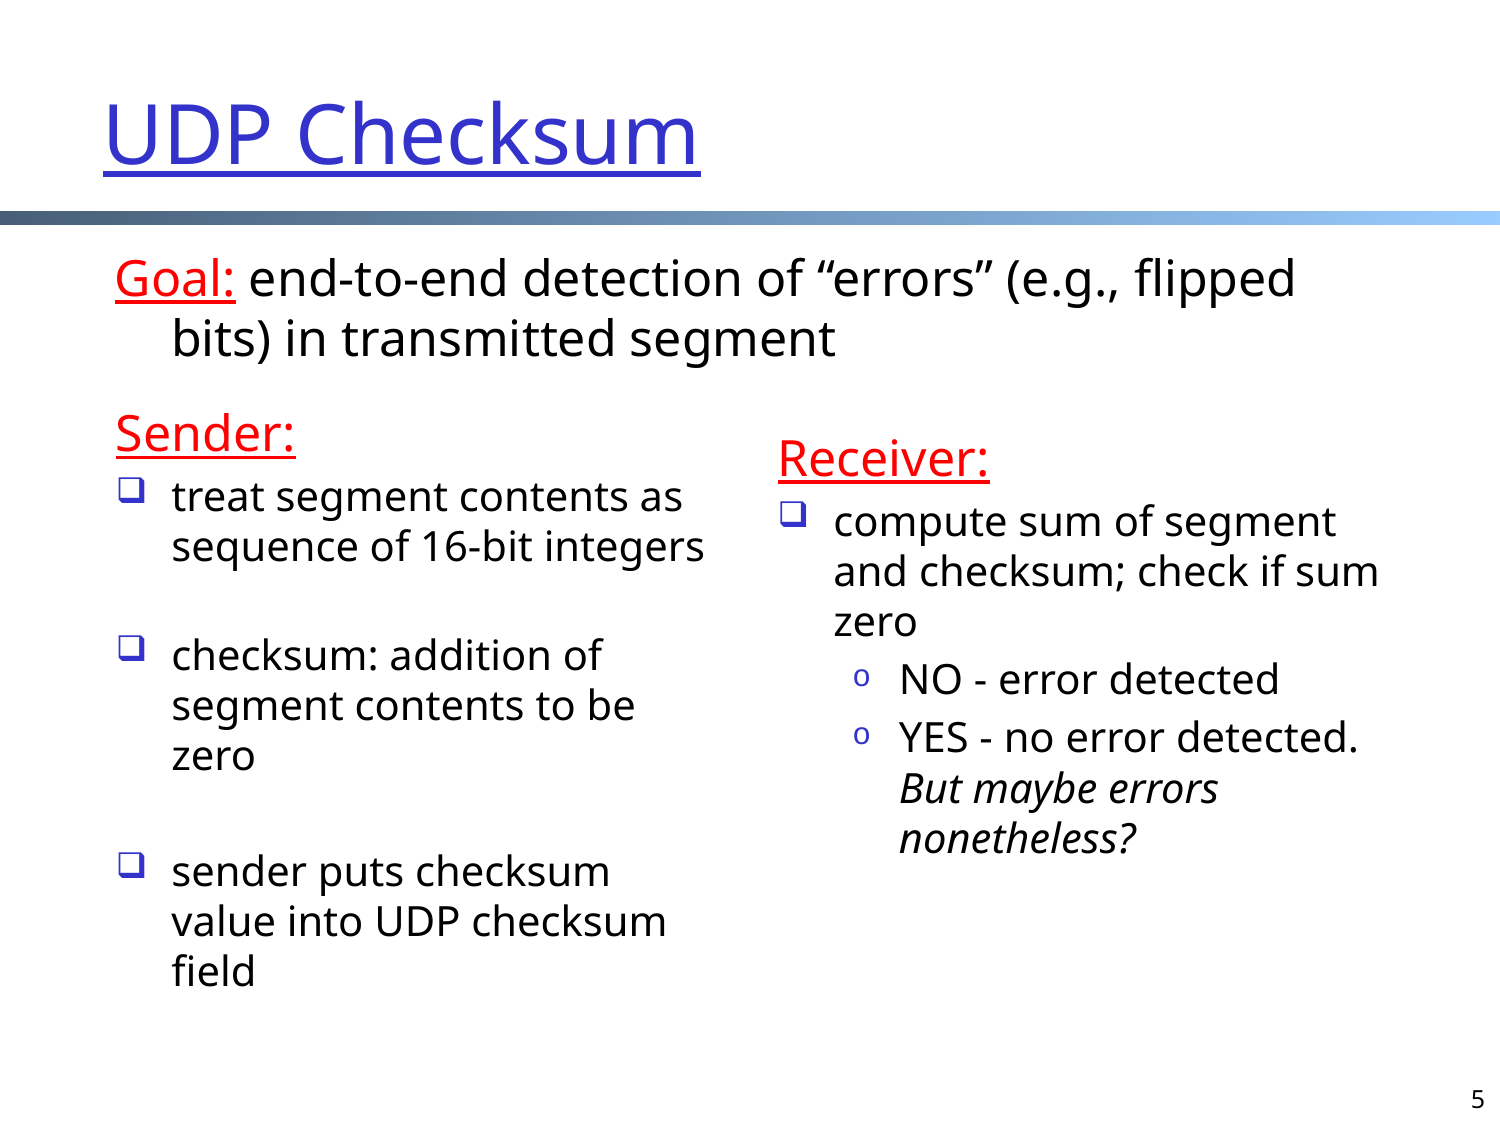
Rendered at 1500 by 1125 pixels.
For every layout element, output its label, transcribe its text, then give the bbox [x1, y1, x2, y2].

text_box Goal: end-to-end detection of “errors” (e.g., flipped bits) in transmitted segment [99, 239, 1400, 379]
list Receiver: compute sum of segment and checksum; check if sum zero NO - error detected YES - no error detected. But maybe errors nonetheless? [762, 418, 1429, 954]
list Sender: treat segment contents as sequence of 16-bit integers checksum: addition of segment contents to be zero sender puts checksum value into UDP checksum field [100, 394, 725, 1097]
slide_number 5 [1150, 1049, 1500, 1125]
slide_number 40 [1424, 212, 1428, 224]
title UDP Checksum [87, 37, 1363, 225]
